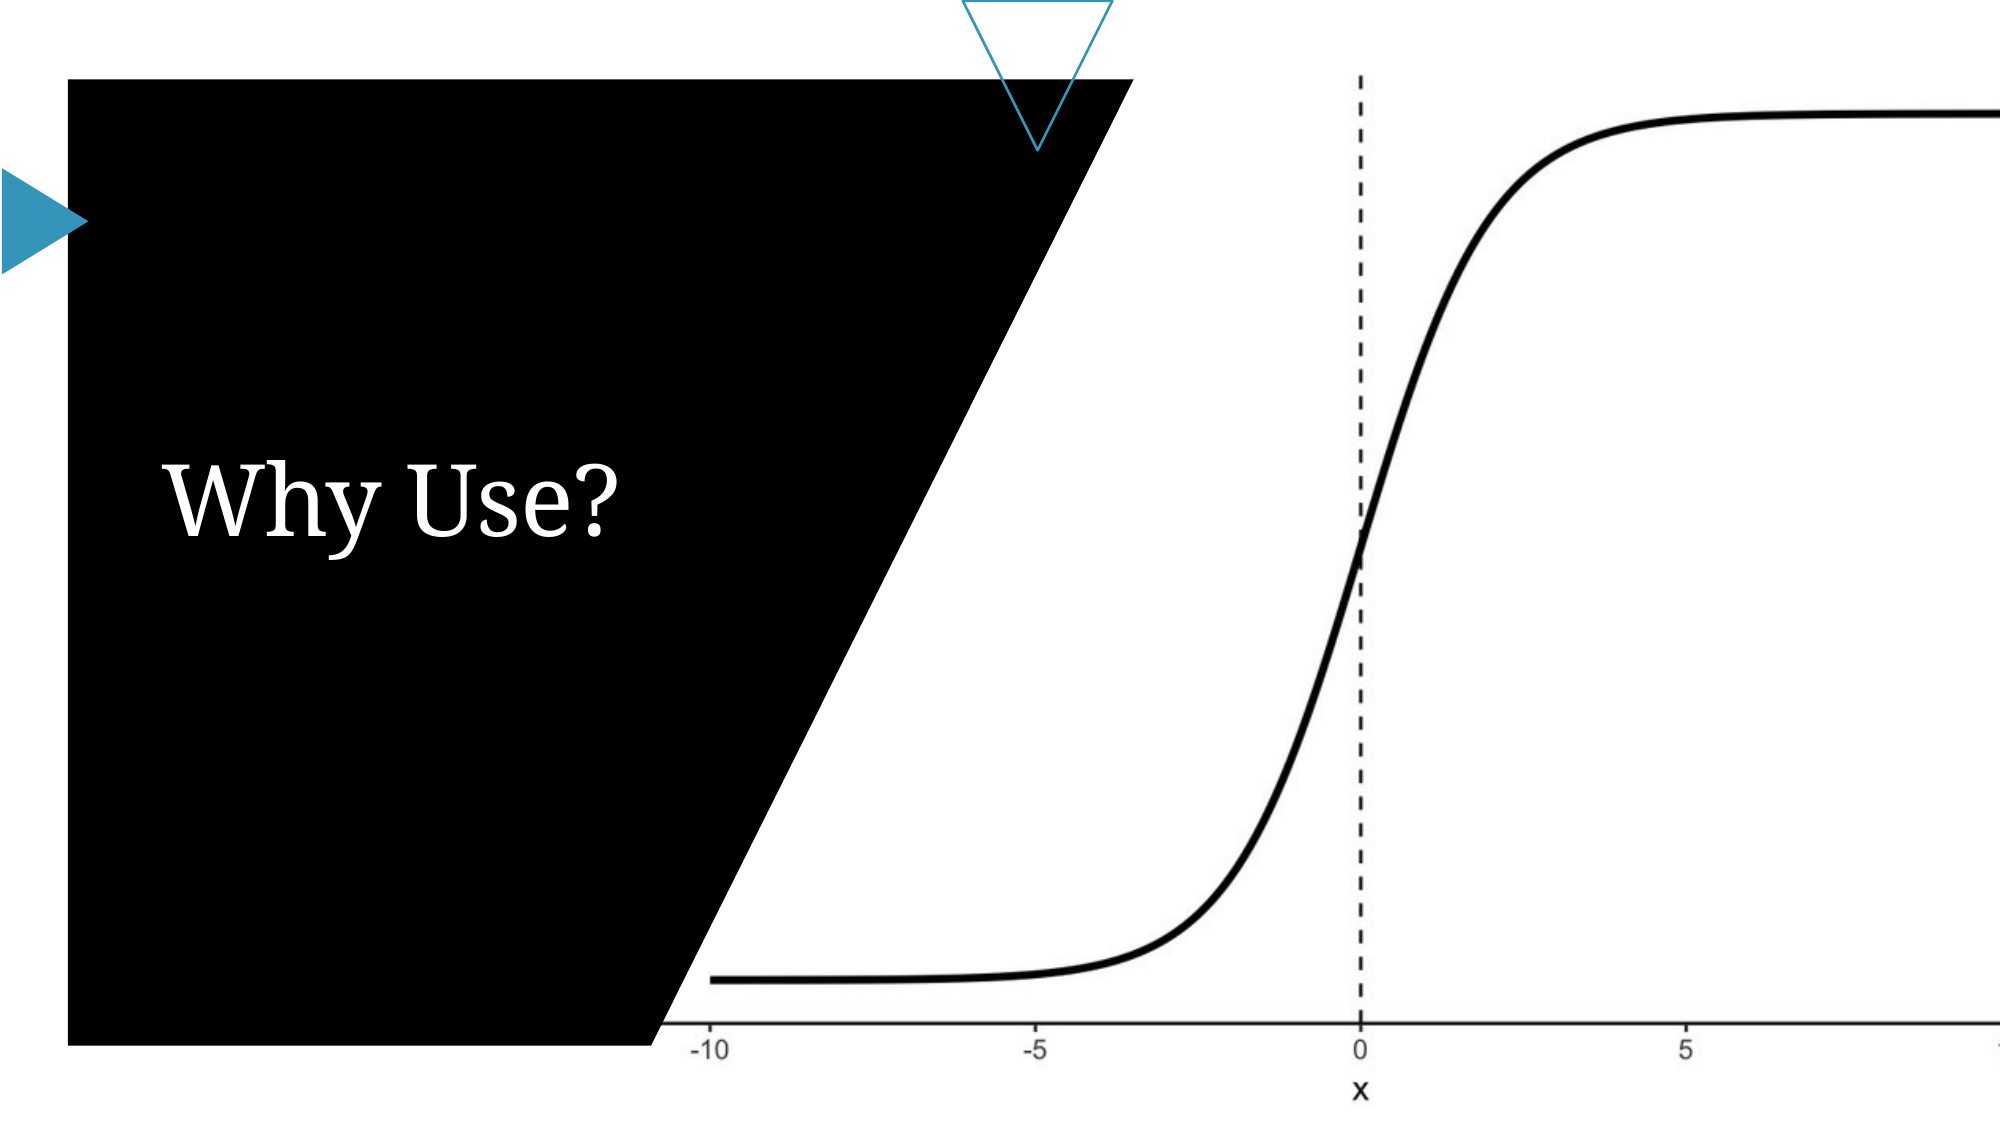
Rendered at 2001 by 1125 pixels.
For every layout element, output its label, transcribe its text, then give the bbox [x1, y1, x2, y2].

title Why Use? [146, 429, 609, 580]
picture [610, 0, 2000, 1125]
